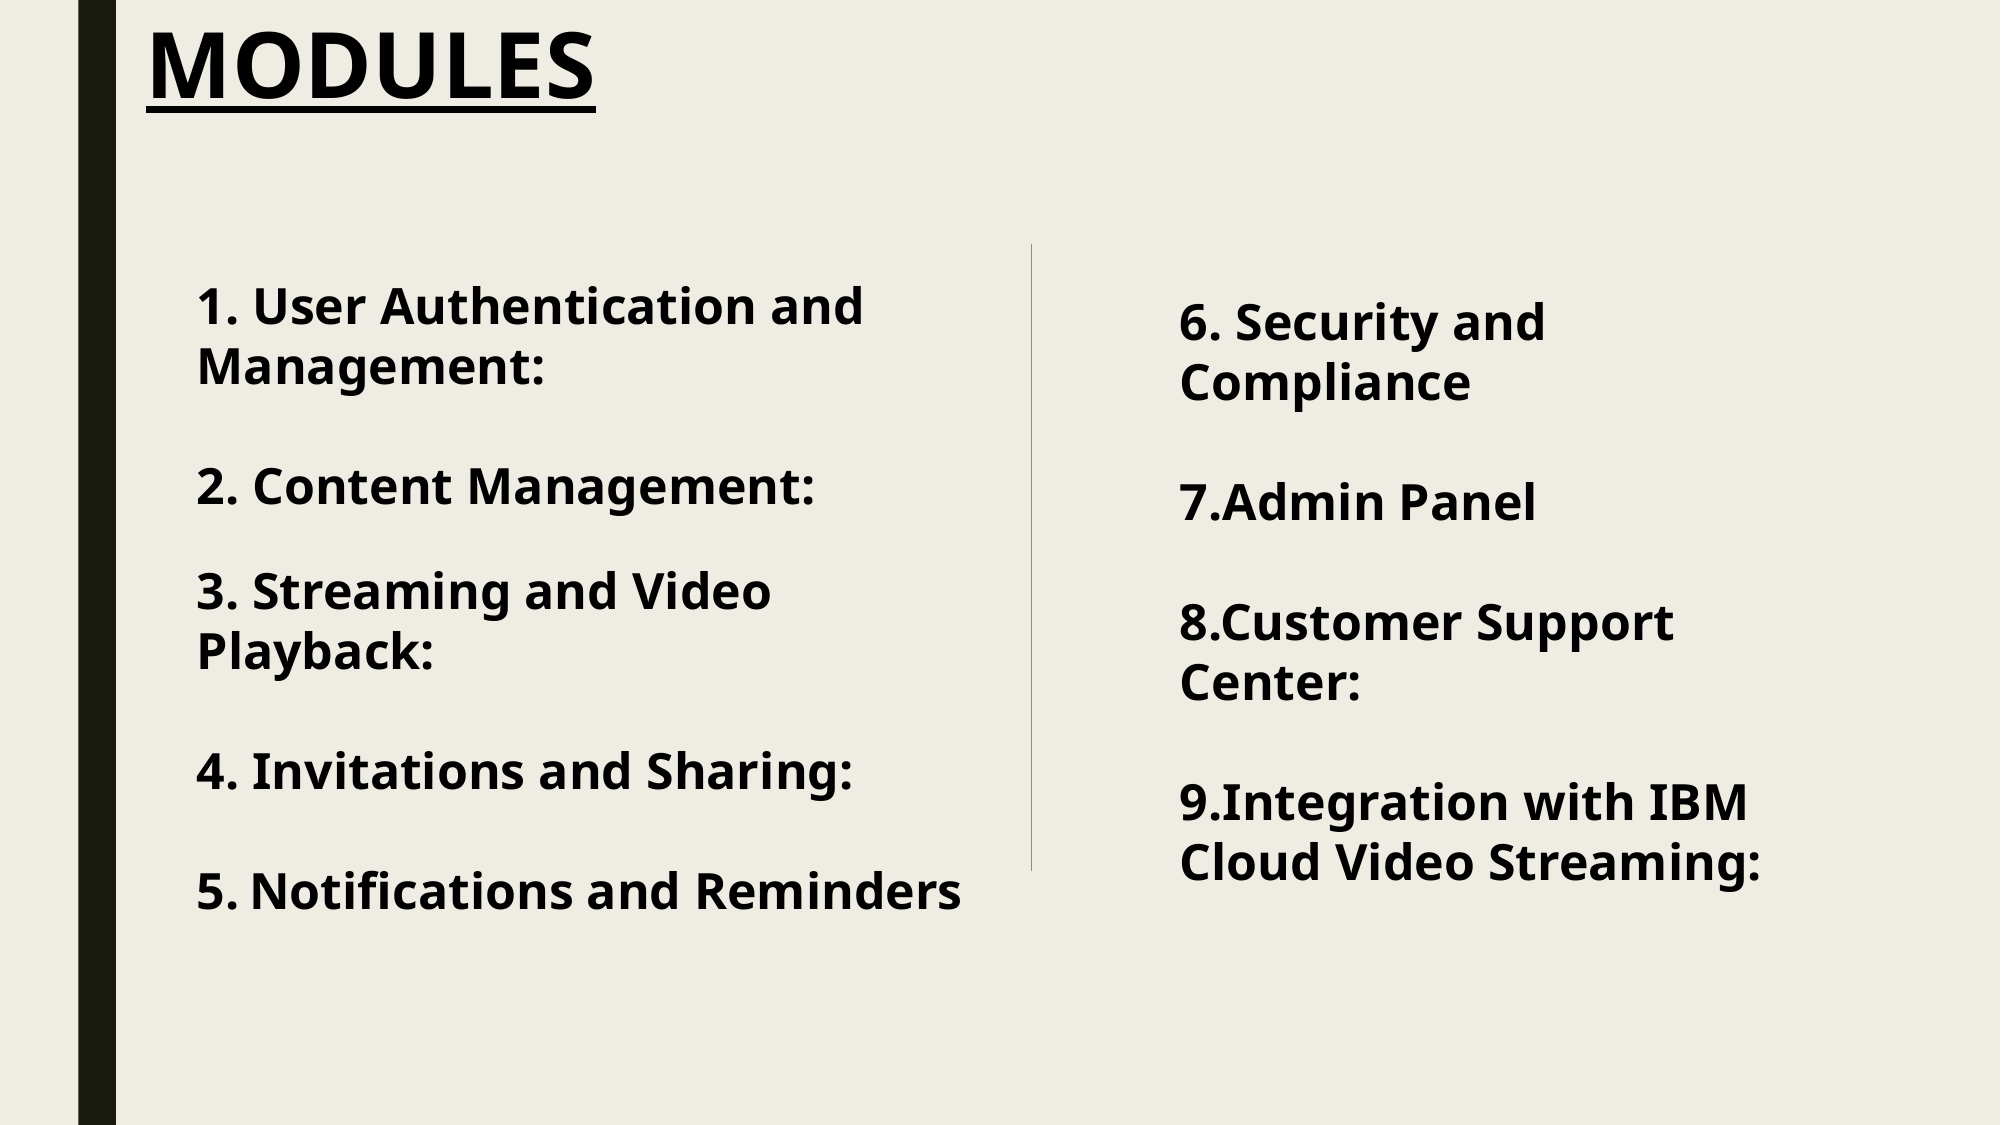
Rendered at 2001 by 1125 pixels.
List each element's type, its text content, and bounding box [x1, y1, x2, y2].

text_box 1. User Authentication and Management: 2. Content Management: 3. Streaming and Video Playback: 4. Invitations and Sharing: 5. Notifications and Reminders [181, 177, 994, 988]
text_box 6. Security and Compliance 7.Admin Panel 8.Customer Support Center: 9.Integration with IBM Cloud Video Streaming: [1165, 223, 1797, 958]
text_box MODULES [130, 0, 736, 125]
